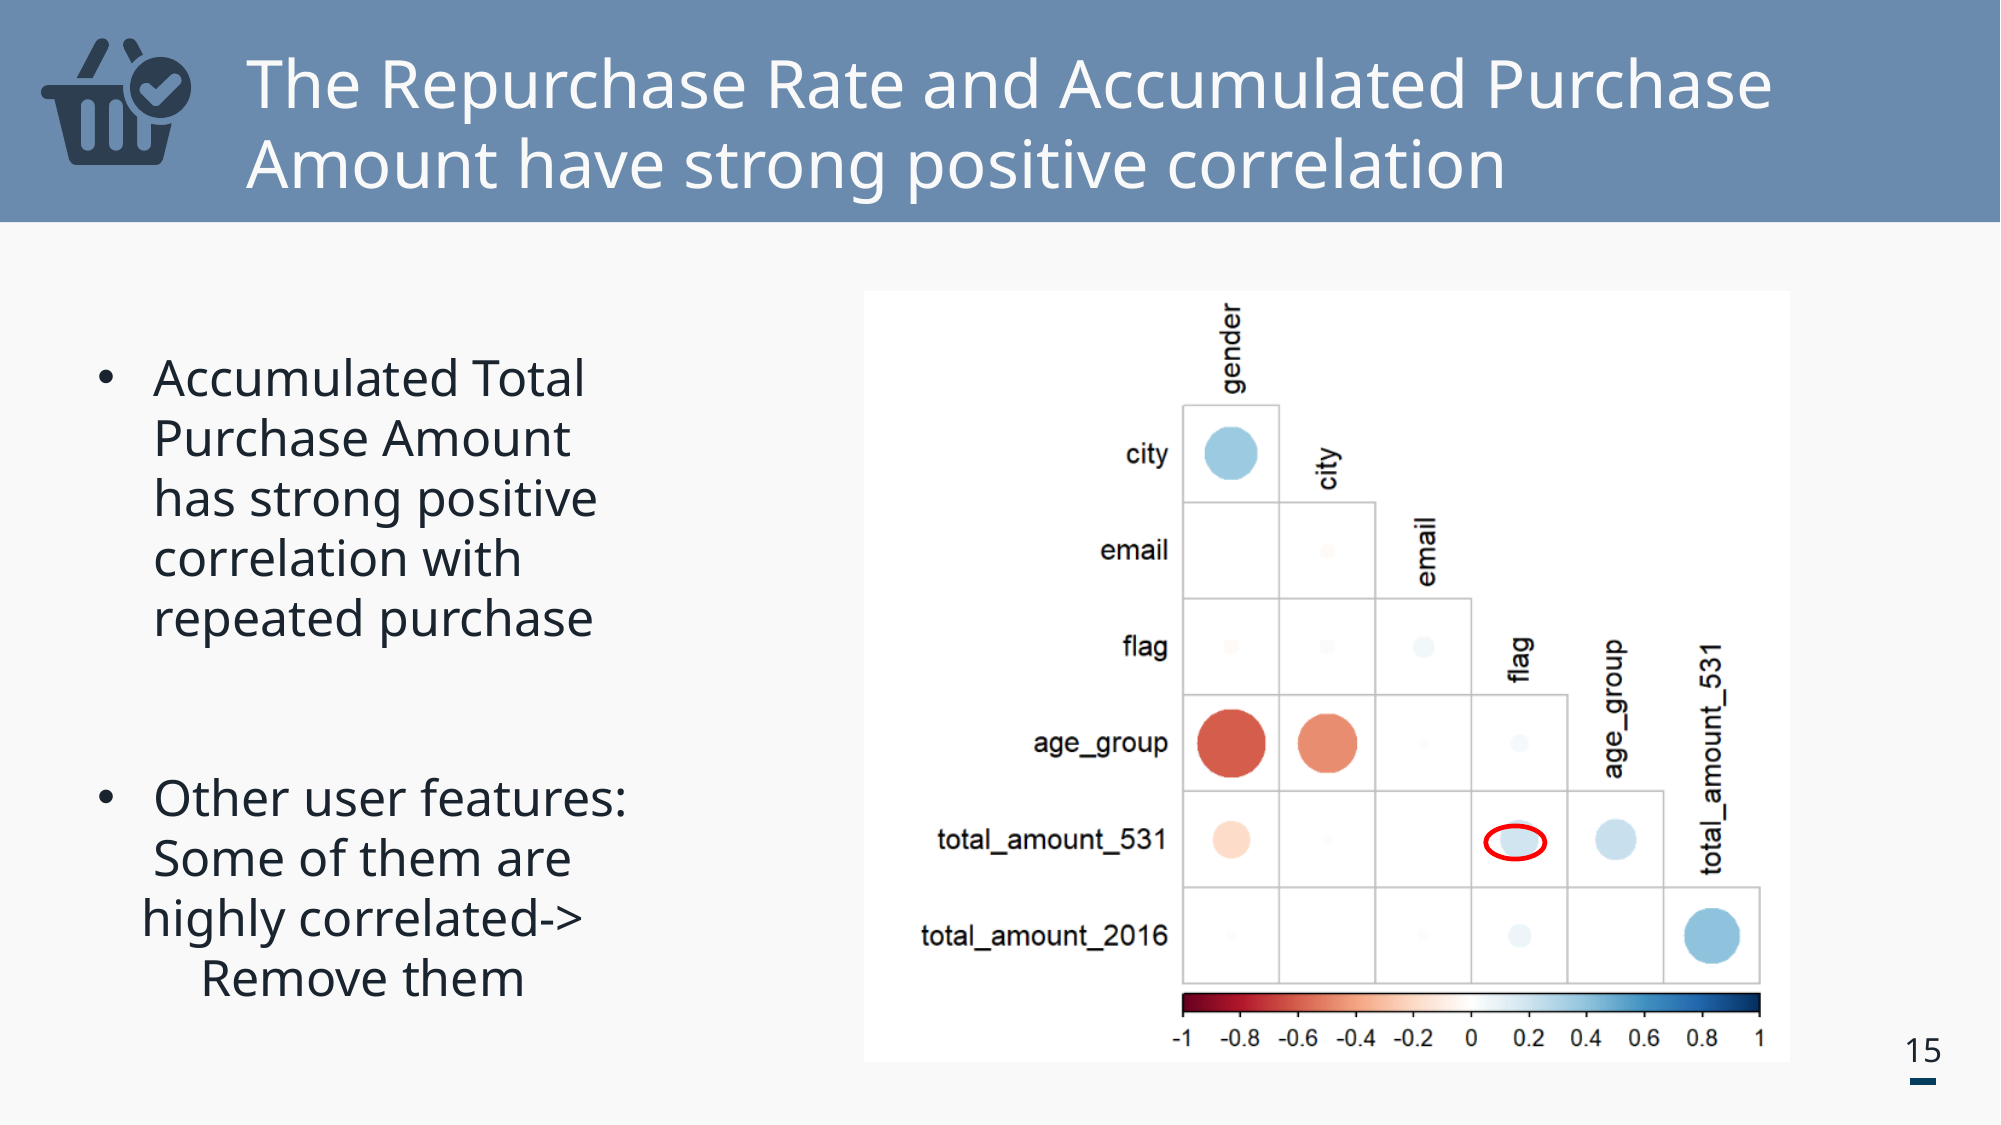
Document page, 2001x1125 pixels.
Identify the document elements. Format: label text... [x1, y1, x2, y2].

text_box [76, 38, 109, 79]
text_box The Repurchase Rate and Accumulated Purchase Amount have strong positive correlation [232, 34, 1940, 209]
text_box [40, 85, 172, 165]
picture [864, 291, 1790, 1062]
text_box [130, 56, 192, 118]
text_box [123, 38, 143, 64]
text_box [0, 0, 2000, 223]
text_box Accumulated Total Purchase Amount has strong positive correlation with repeated purchase Other user features: Some of them are highly correlated-> Remove them [82, 338, 644, 1014]
